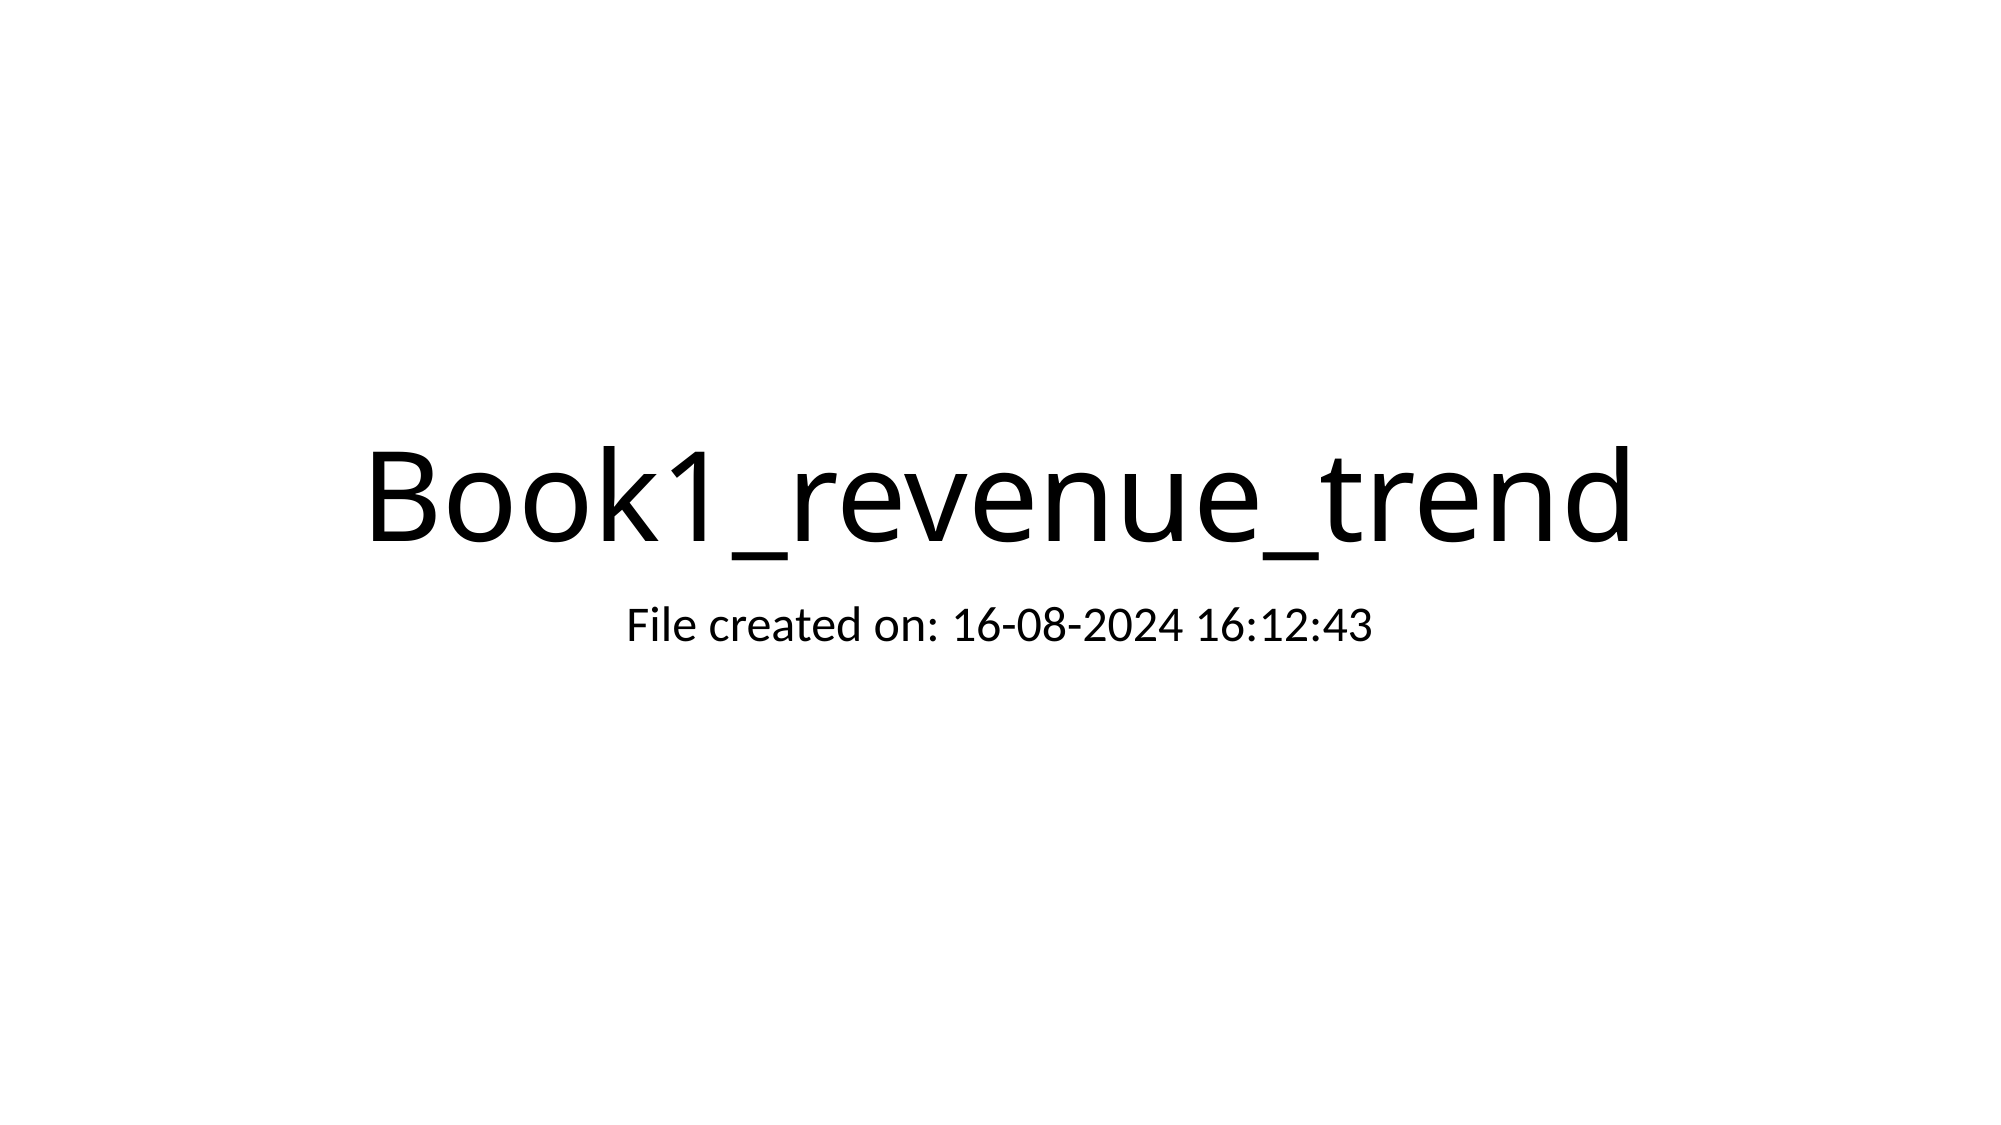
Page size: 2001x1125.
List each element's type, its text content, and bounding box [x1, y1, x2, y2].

title Book1_revenue_trend [249, 184, 1750, 576]
subtitle File created on: 16-08-2024 16:12:43 [249, 590, 1750, 863]
